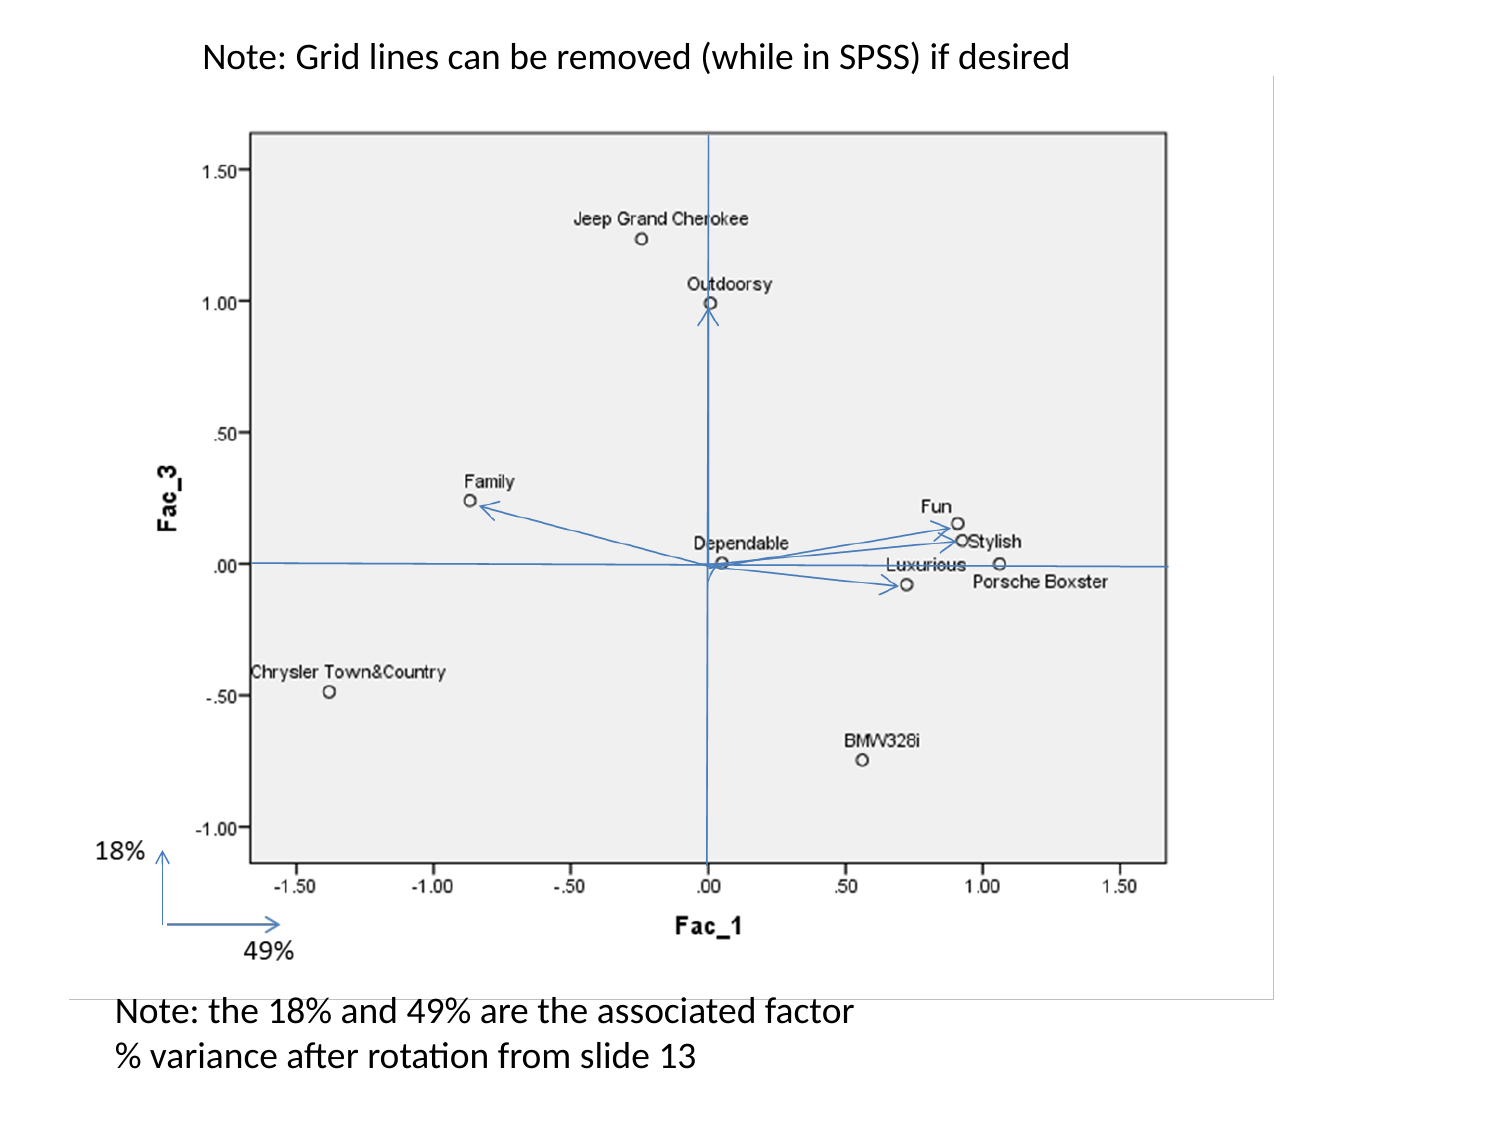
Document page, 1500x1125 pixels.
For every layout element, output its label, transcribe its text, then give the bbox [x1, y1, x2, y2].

picture [66, 74, 1275, 1001]
text_box Note: Grid lines can be removed (while in SPSS) if desired [187, 24, 1213, 73]
text_box Note: the 18% and 49% are the associated factor % variance after rotation from slide 13 [99, 1009, 888, 1084]
